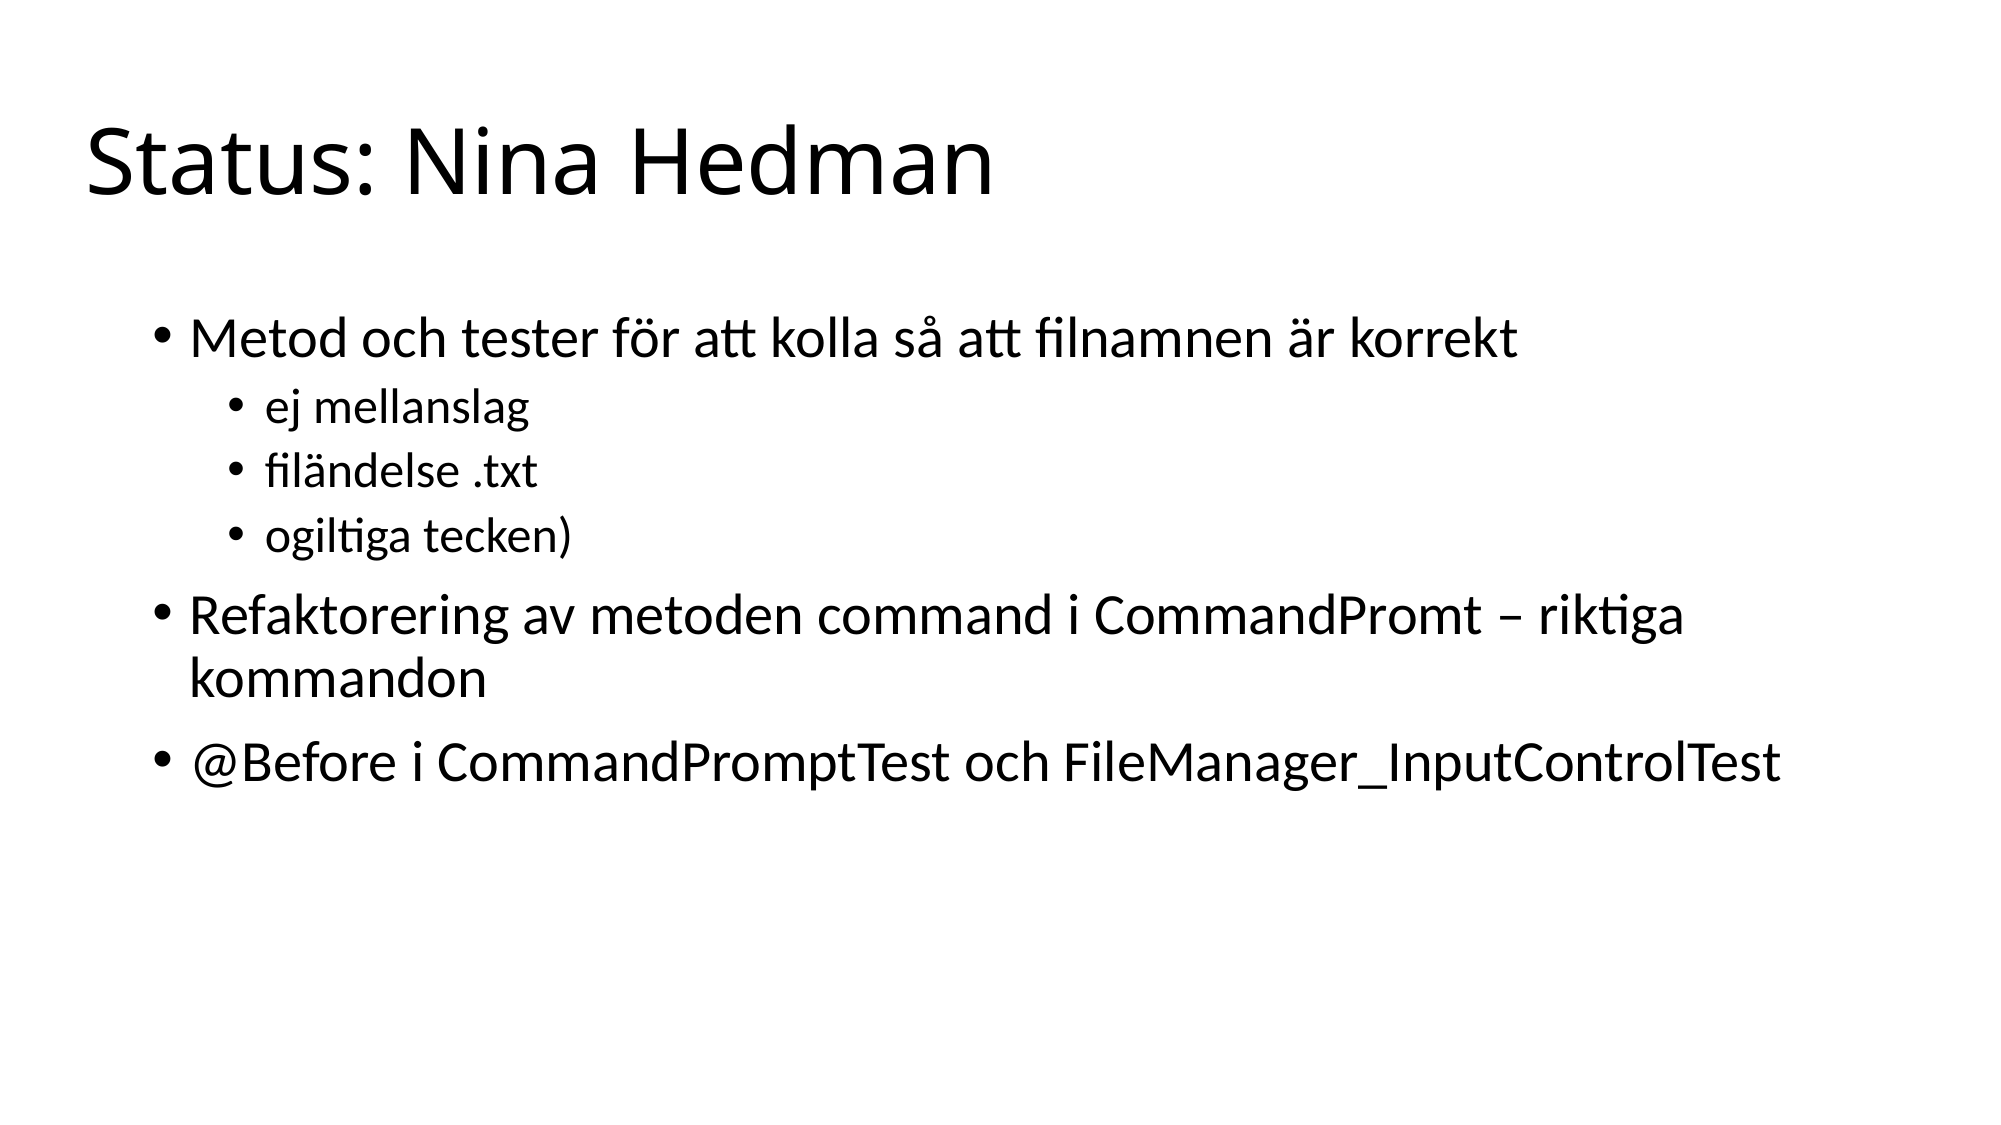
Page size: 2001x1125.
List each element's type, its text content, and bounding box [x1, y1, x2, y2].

title Status: Nina Hedman [70, 56, 1796, 274]
list Metod och tester för att kolla så att filnamnen är korrekt ej mellanslag filändelse .txt ogiltiga tecken) Refaktorering av metoden command i CommandPromt – riktiga kommandon @Before i CommandPromptTest och FileManager_InputControlTest [137, 299, 1882, 1014]
